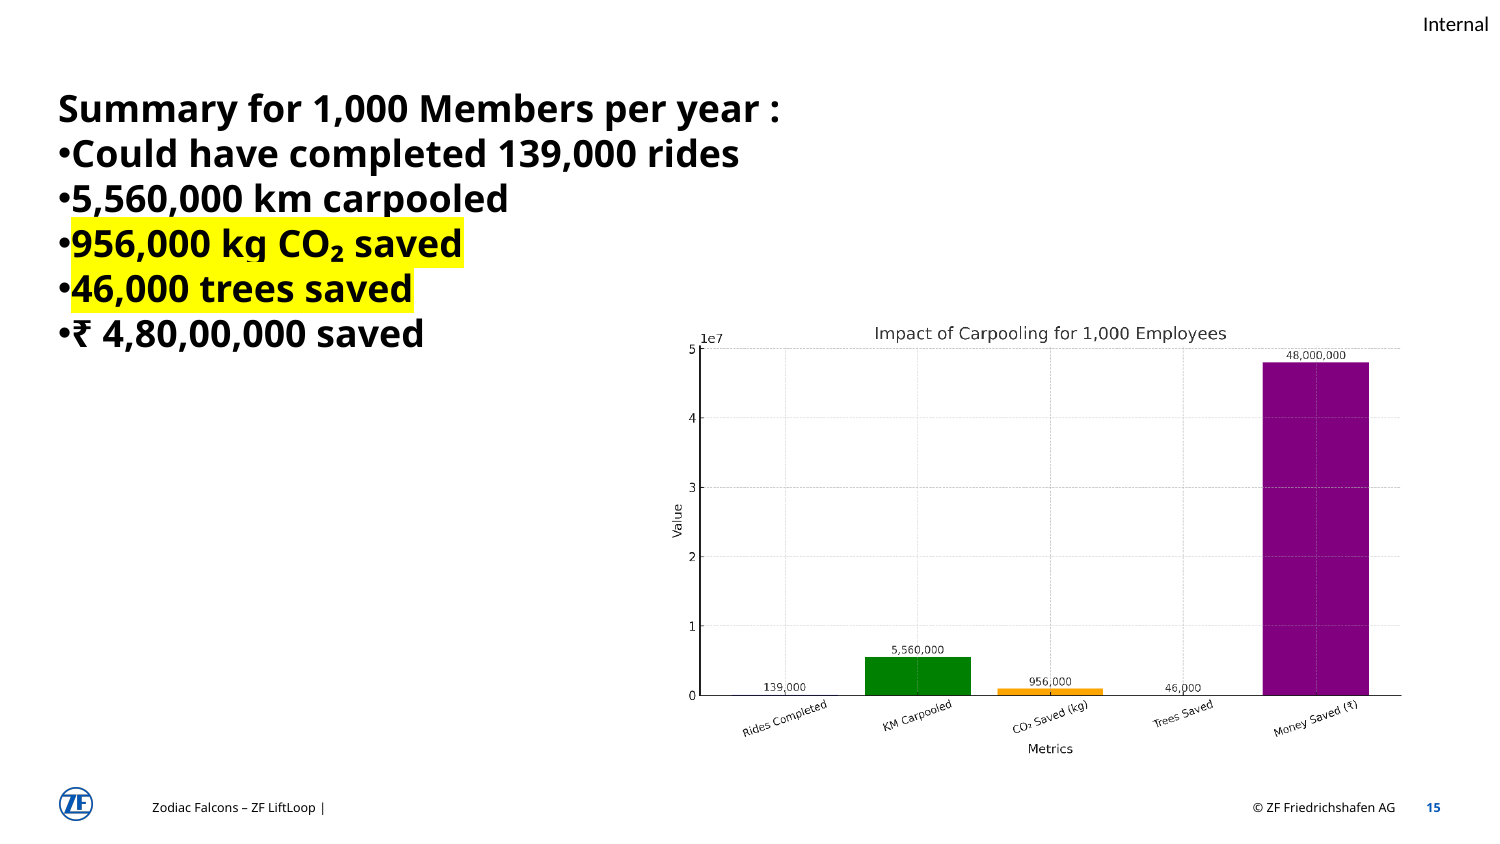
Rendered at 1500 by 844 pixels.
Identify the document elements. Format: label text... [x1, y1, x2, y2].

footer Zodiac Falcons – ZF LiftLoop | [152, 799, 1009, 817]
picture [59, 786, 94, 822]
picture [660, 315, 1412, 767]
slide_number 15 [1411, 799, 1441, 817]
text_box Summary for 1,000 Members per year : Could have completed 139,000 rides 5,560,000 km carpooled 956,000 kg CO₂ saved 46,000 trees saved ₹ 4,80,00,000 saved [43, 77, 1118, 363]
